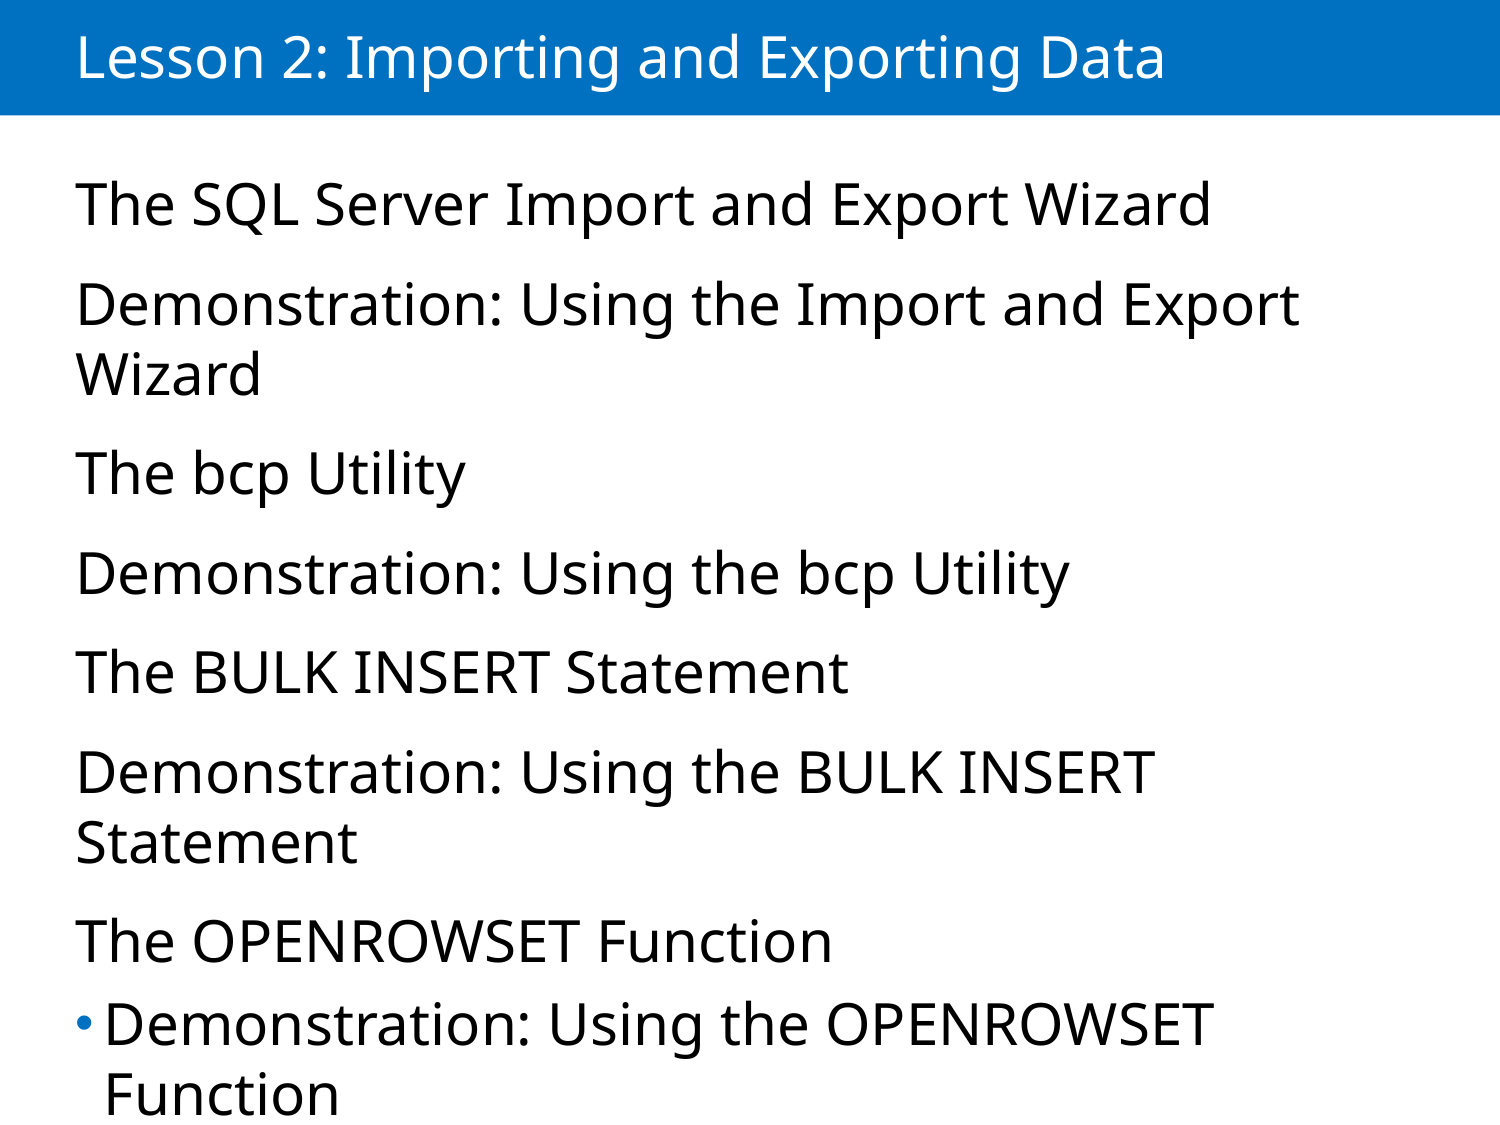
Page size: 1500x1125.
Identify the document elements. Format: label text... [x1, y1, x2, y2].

list The SQL Server Import and Export Wizard Demonstration: Using the Import and Export Wizard The bcp Utility Demonstration: Using the bcp Utility The BULK INSERT Statement Demonstration: Using the BULK INSERT Statement The OPENROWSET Function Demonstration: Using the OPENROWSET Function [74, 167, 1408, 1013]
title Lesson 2: Importing and Exporting Data [75, 0, 1351, 122]
